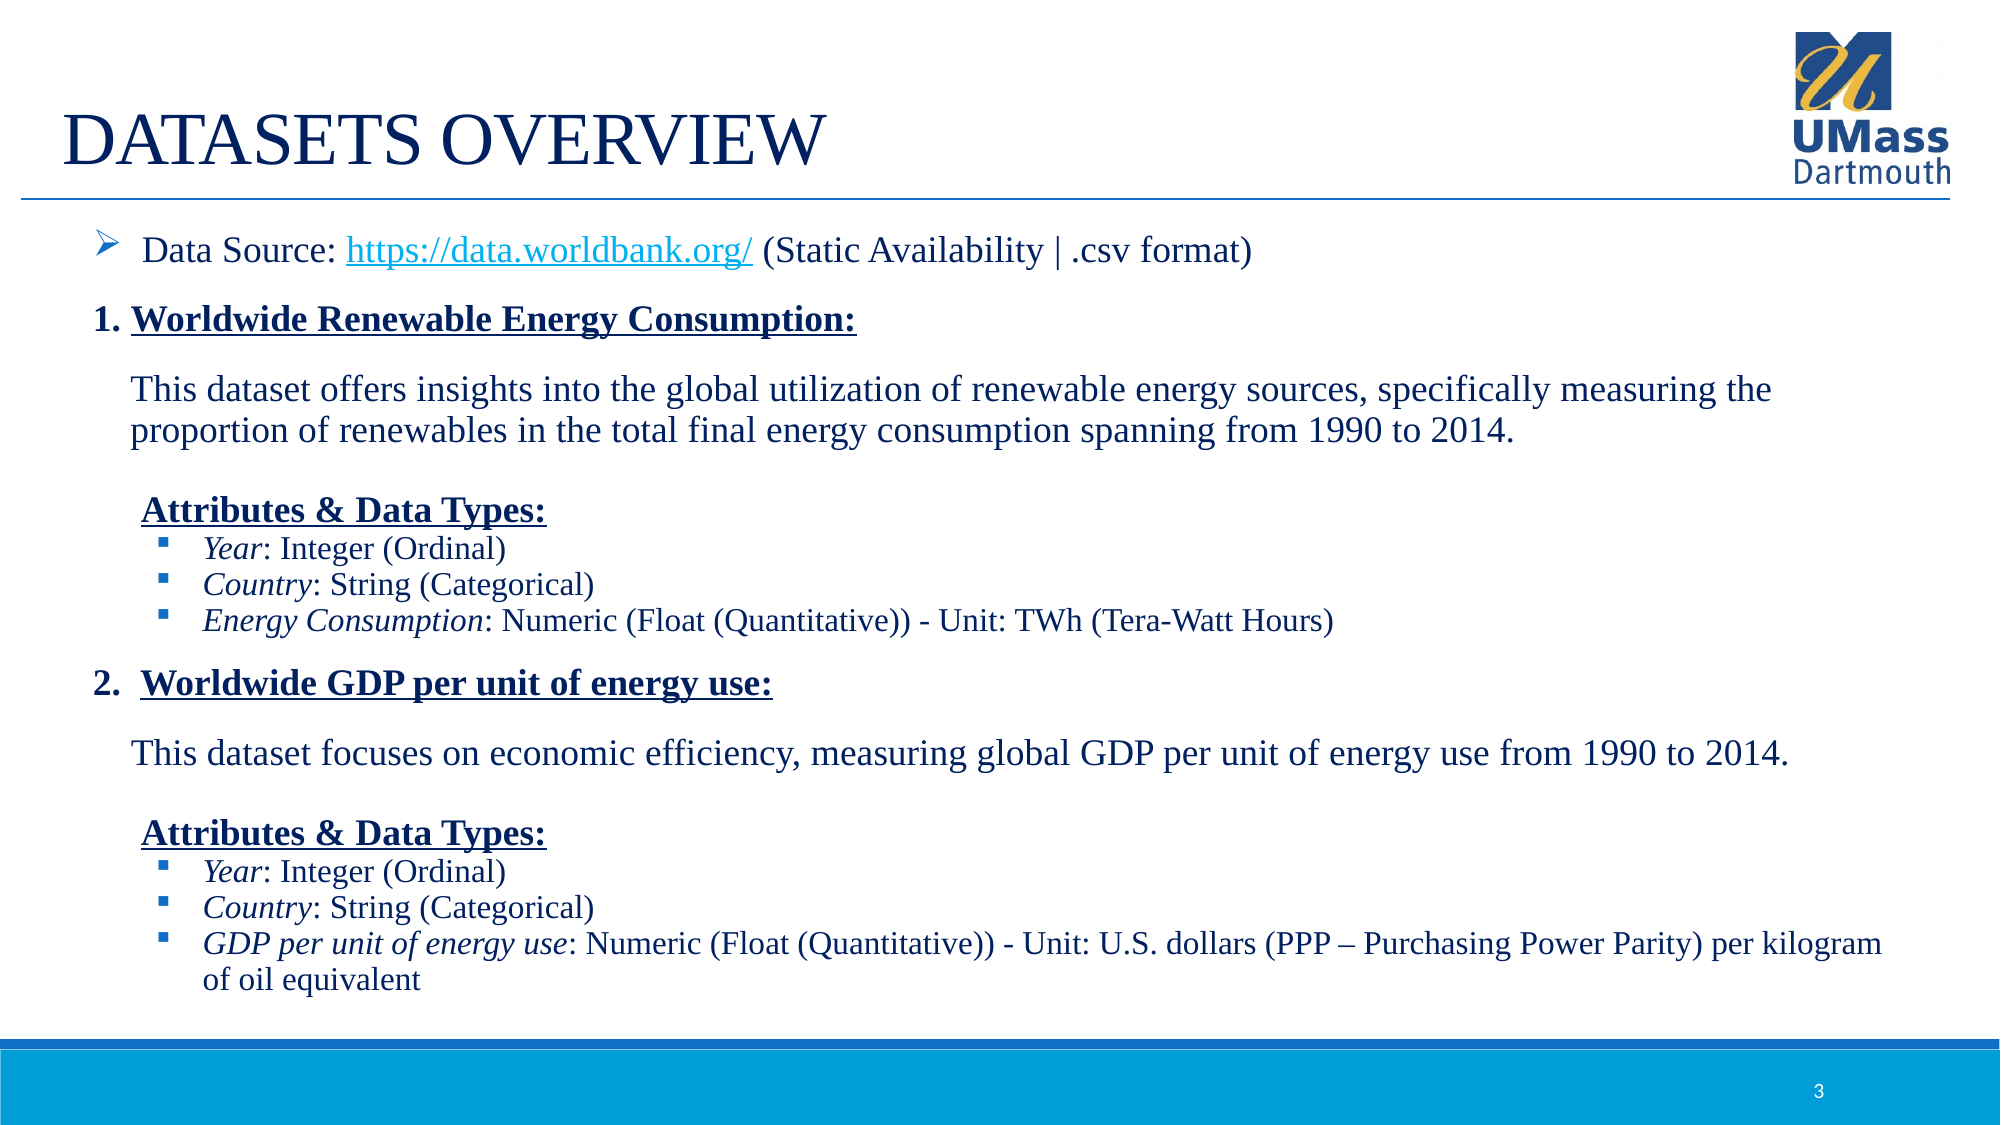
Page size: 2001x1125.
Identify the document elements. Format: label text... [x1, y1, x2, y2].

list Data Source: https://data.worldbank.org/ (Static Availability | .csv format) 1. Worldwide Renewable Energy Consumption: This dataset offers insights into the global utilization of renewable energy sources, specifically measuring the proportion of renewables in the total final energy consumption spanning from 1990 to 2014. Attributes & Data Types: Year: Integer (Ordinal) Country: String (Categorical) Energy Consumption: Numeric (Float (Quantitative)) - Unit: TWh (Tera-Watt Hours) 2. Worldwide GDP per unit of energy use: This dataset focuses on economic efficiency, measuring global GDP per unit of energy use from 1990 to 2014. Attributes & Data Types: Year: Integer (Ordinal) Country: String (Categorical) GDP per unit of energy use: Numeric (Float (Quantitative)) - Unit: U.S. dollars (PPP – Purchasing Power Parity) per kilogram of oil equivalent [92, 222, 1920, 495]
title DATASETS OVERVIEW [47, 56, 1792, 188]
slide_number 3 [1624, 1059, 1840, 1120]
picture [1794, 32, 1951, 185]
